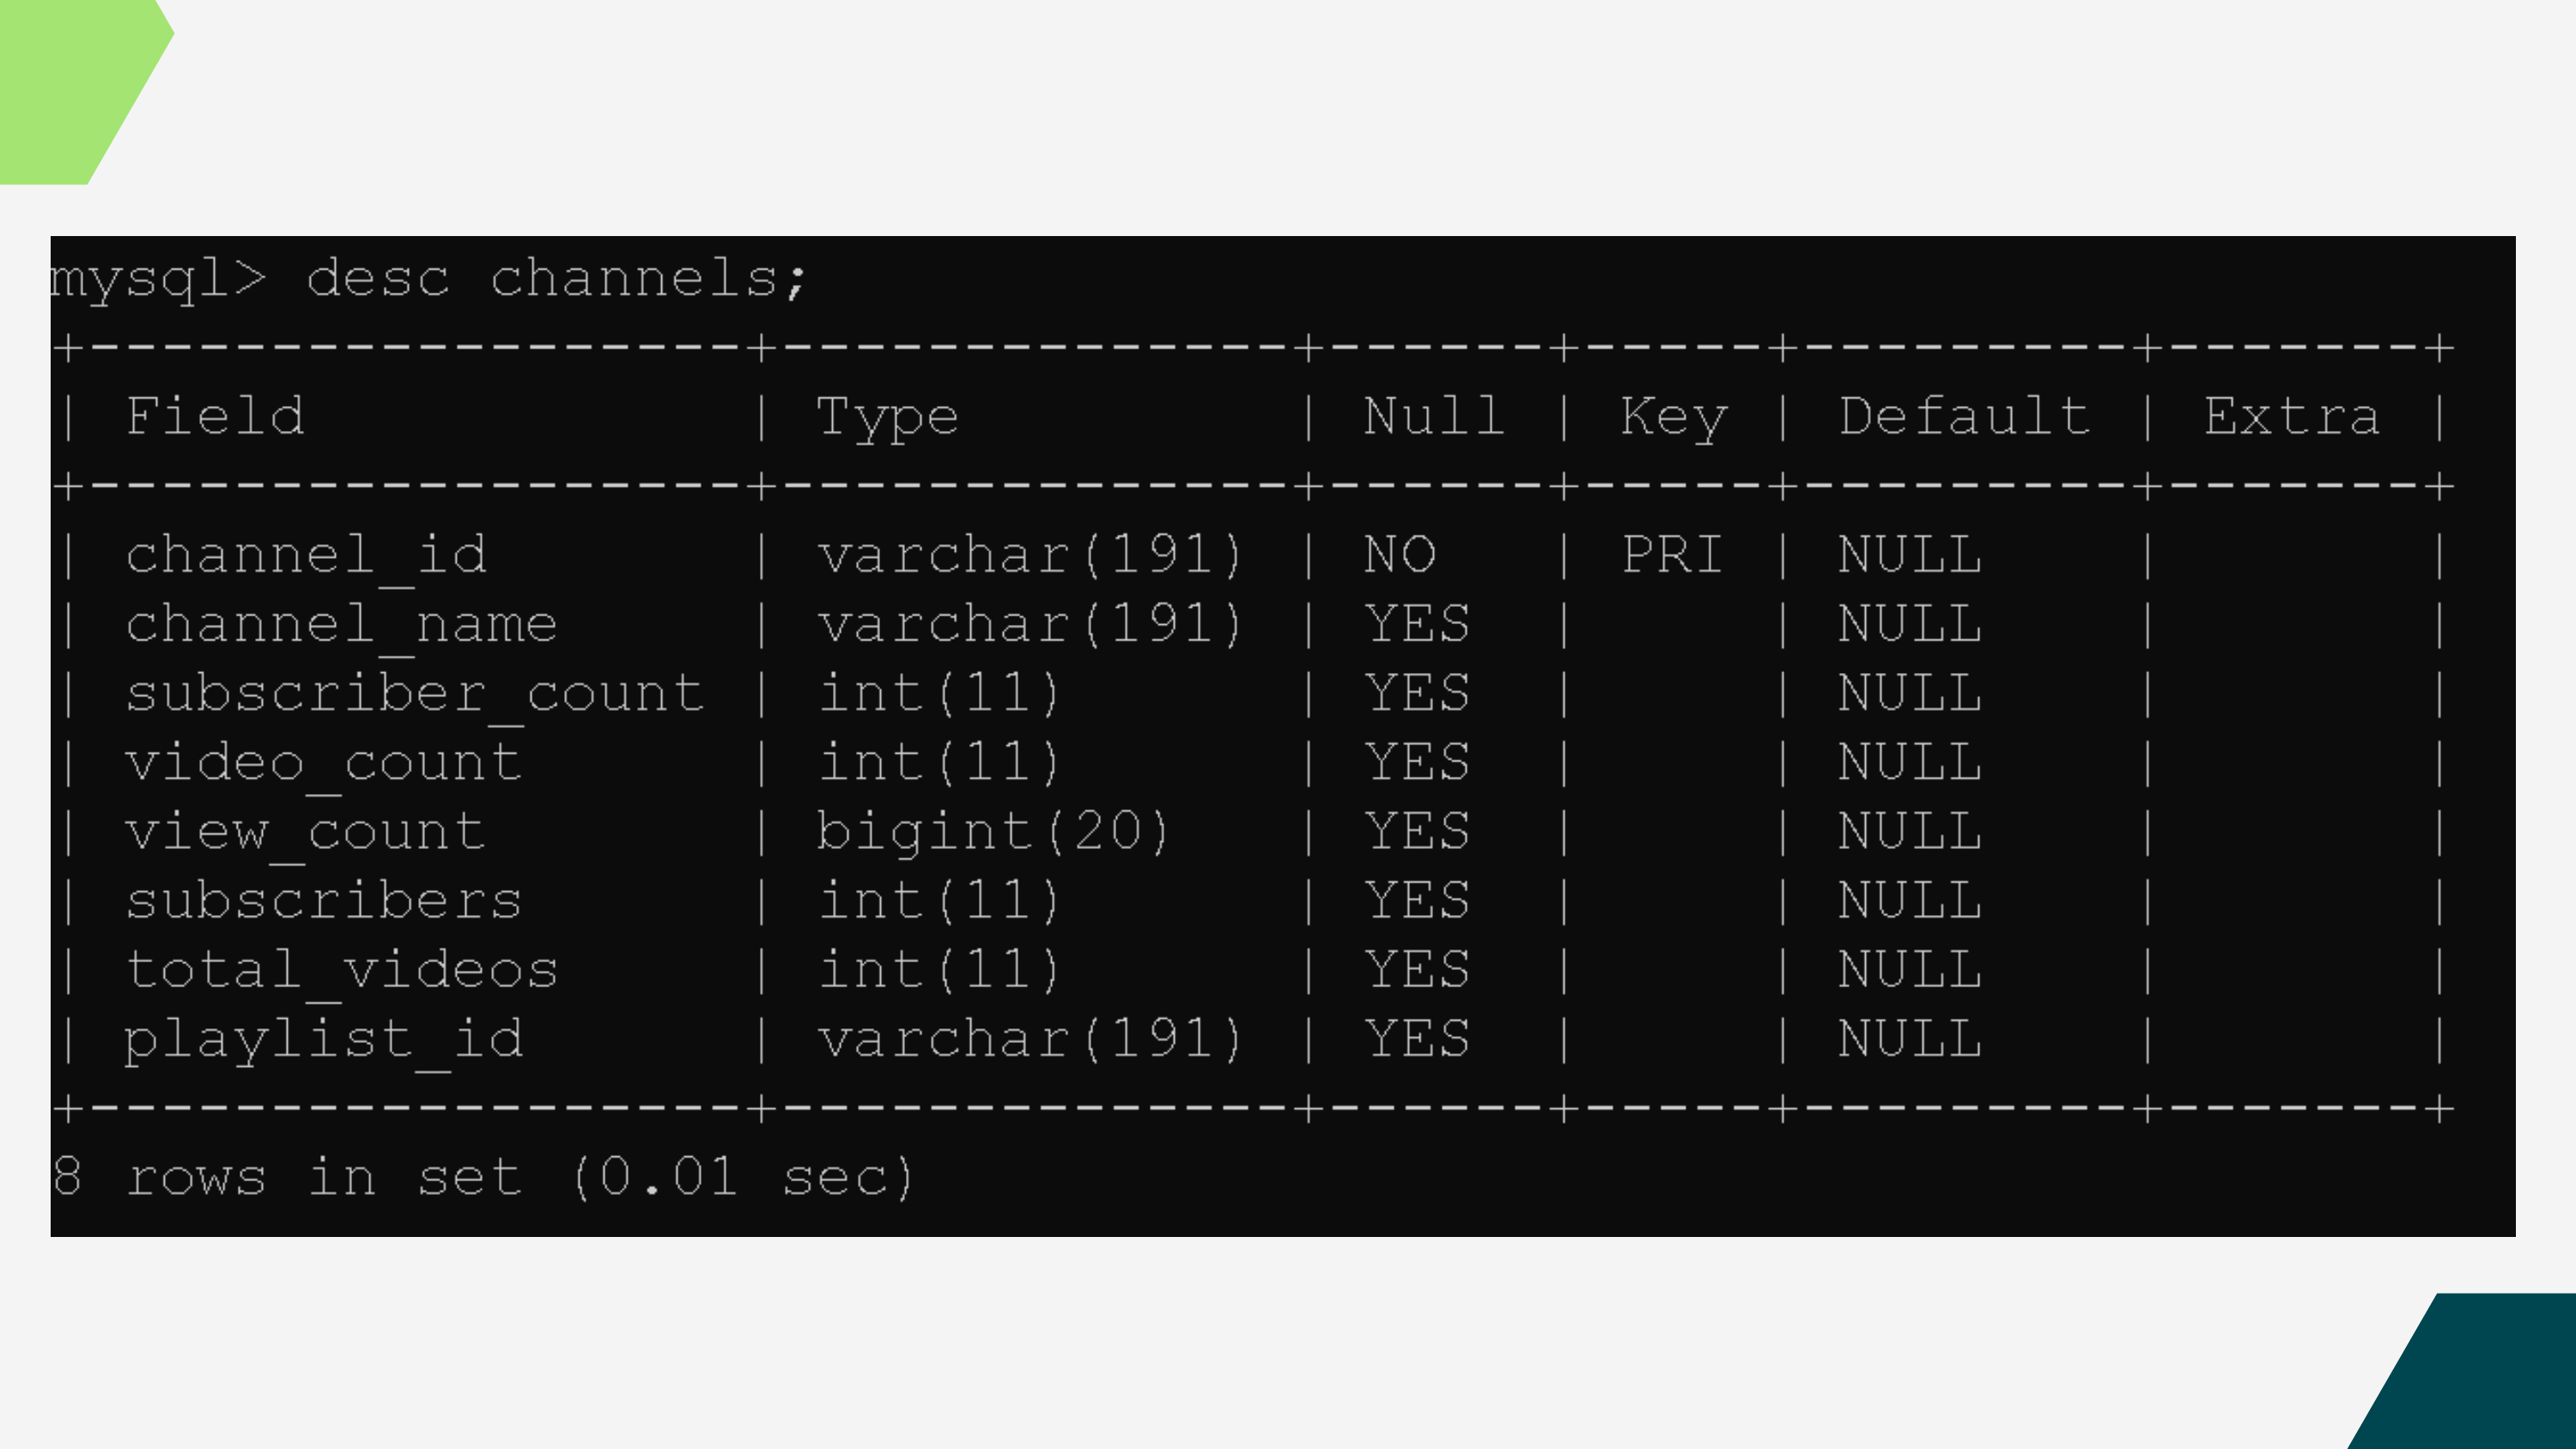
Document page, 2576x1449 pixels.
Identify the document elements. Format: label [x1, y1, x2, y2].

text_box [0, 0, 175, 185]
text_box [2347, 1293, 2576, 1449]
picture [51, 236, 2516, 1237]
